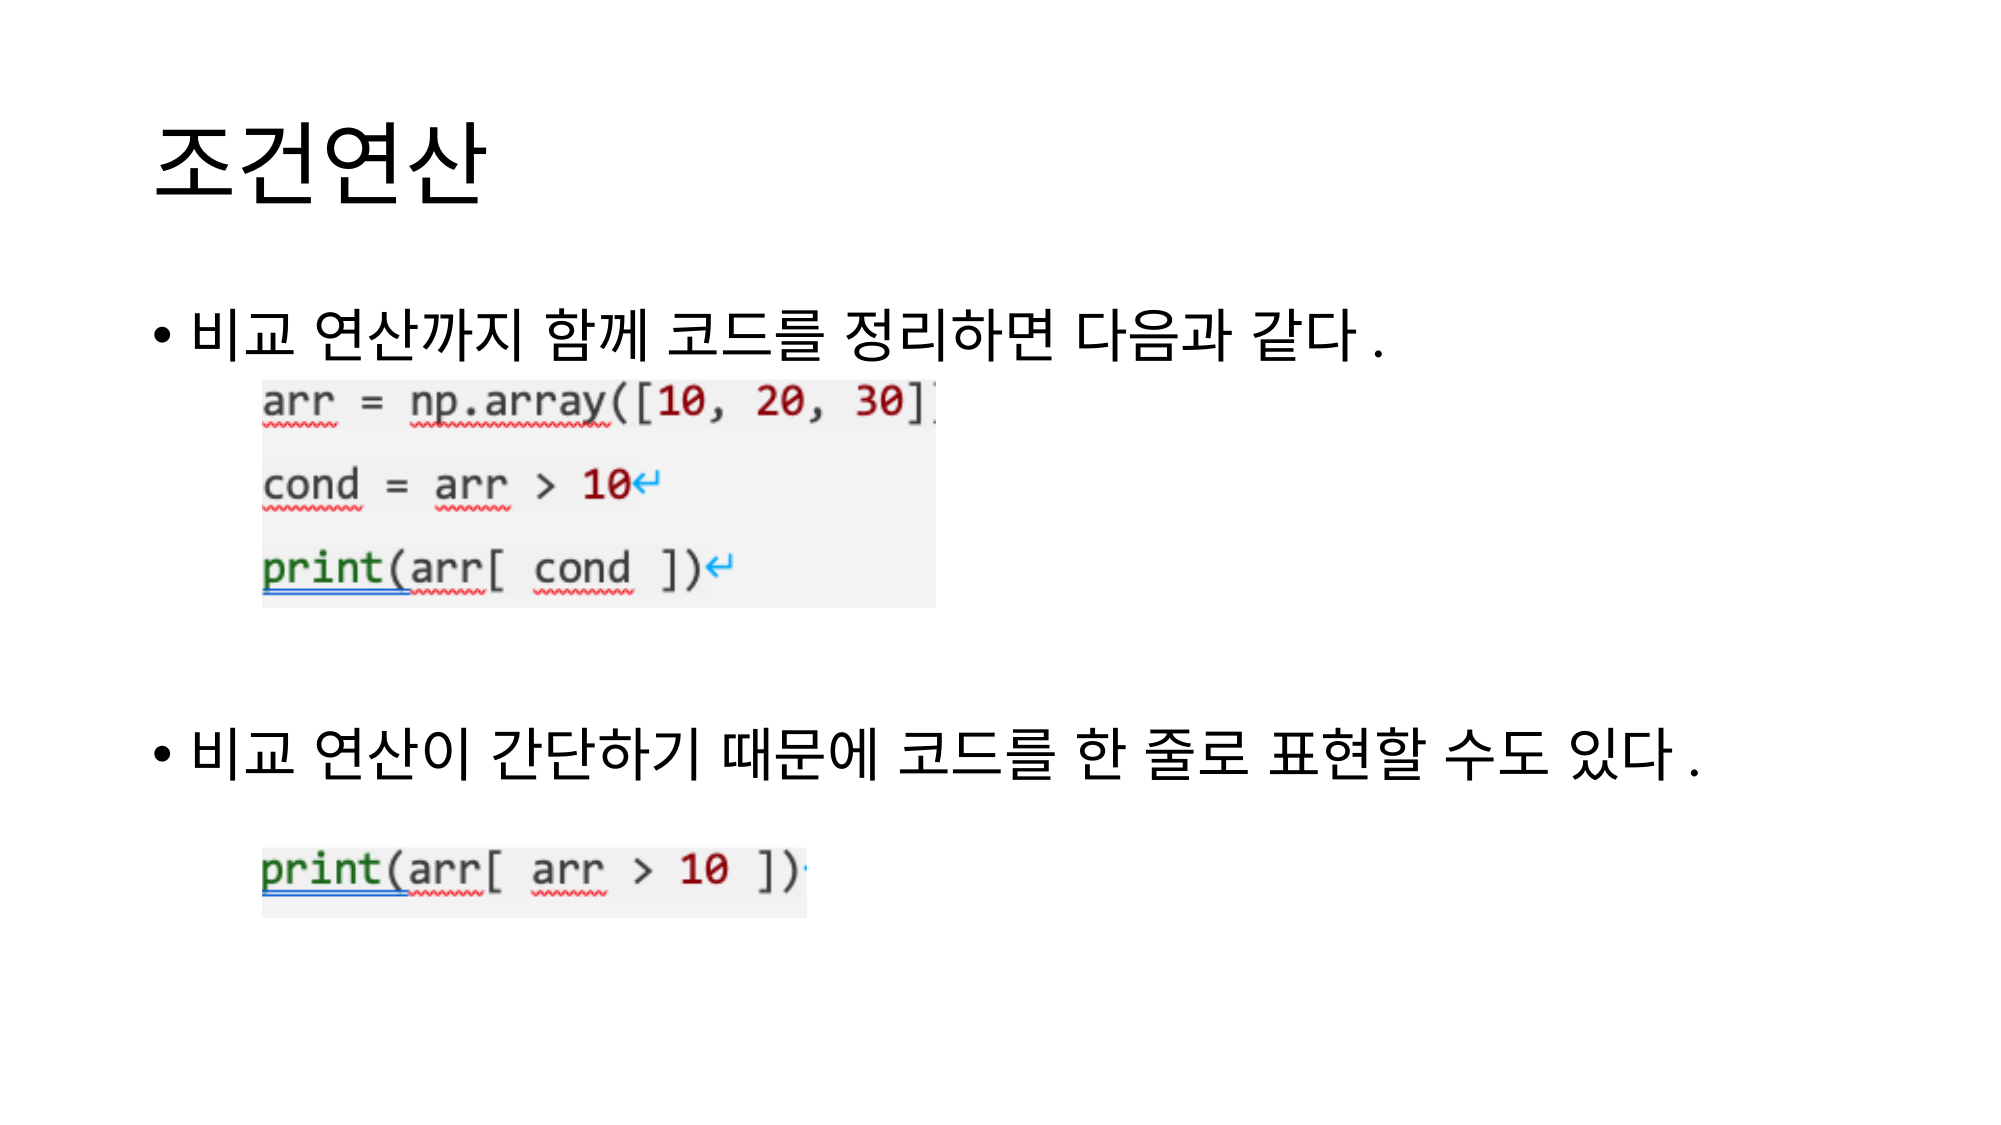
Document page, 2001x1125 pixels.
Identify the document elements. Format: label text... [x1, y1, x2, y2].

list 비교 연산까지 함께 코드를 정리하면 다음과 같다. 비교 연산이 간단하기 때문에 코드를 한 줄로 표현할 수도 있다. [137, 299, 1863, 1014]
picture [262, 376, 936, 608]
title 조건연산 [137, 59, 1863, 278]
picture [262, 842, 807, 918]
